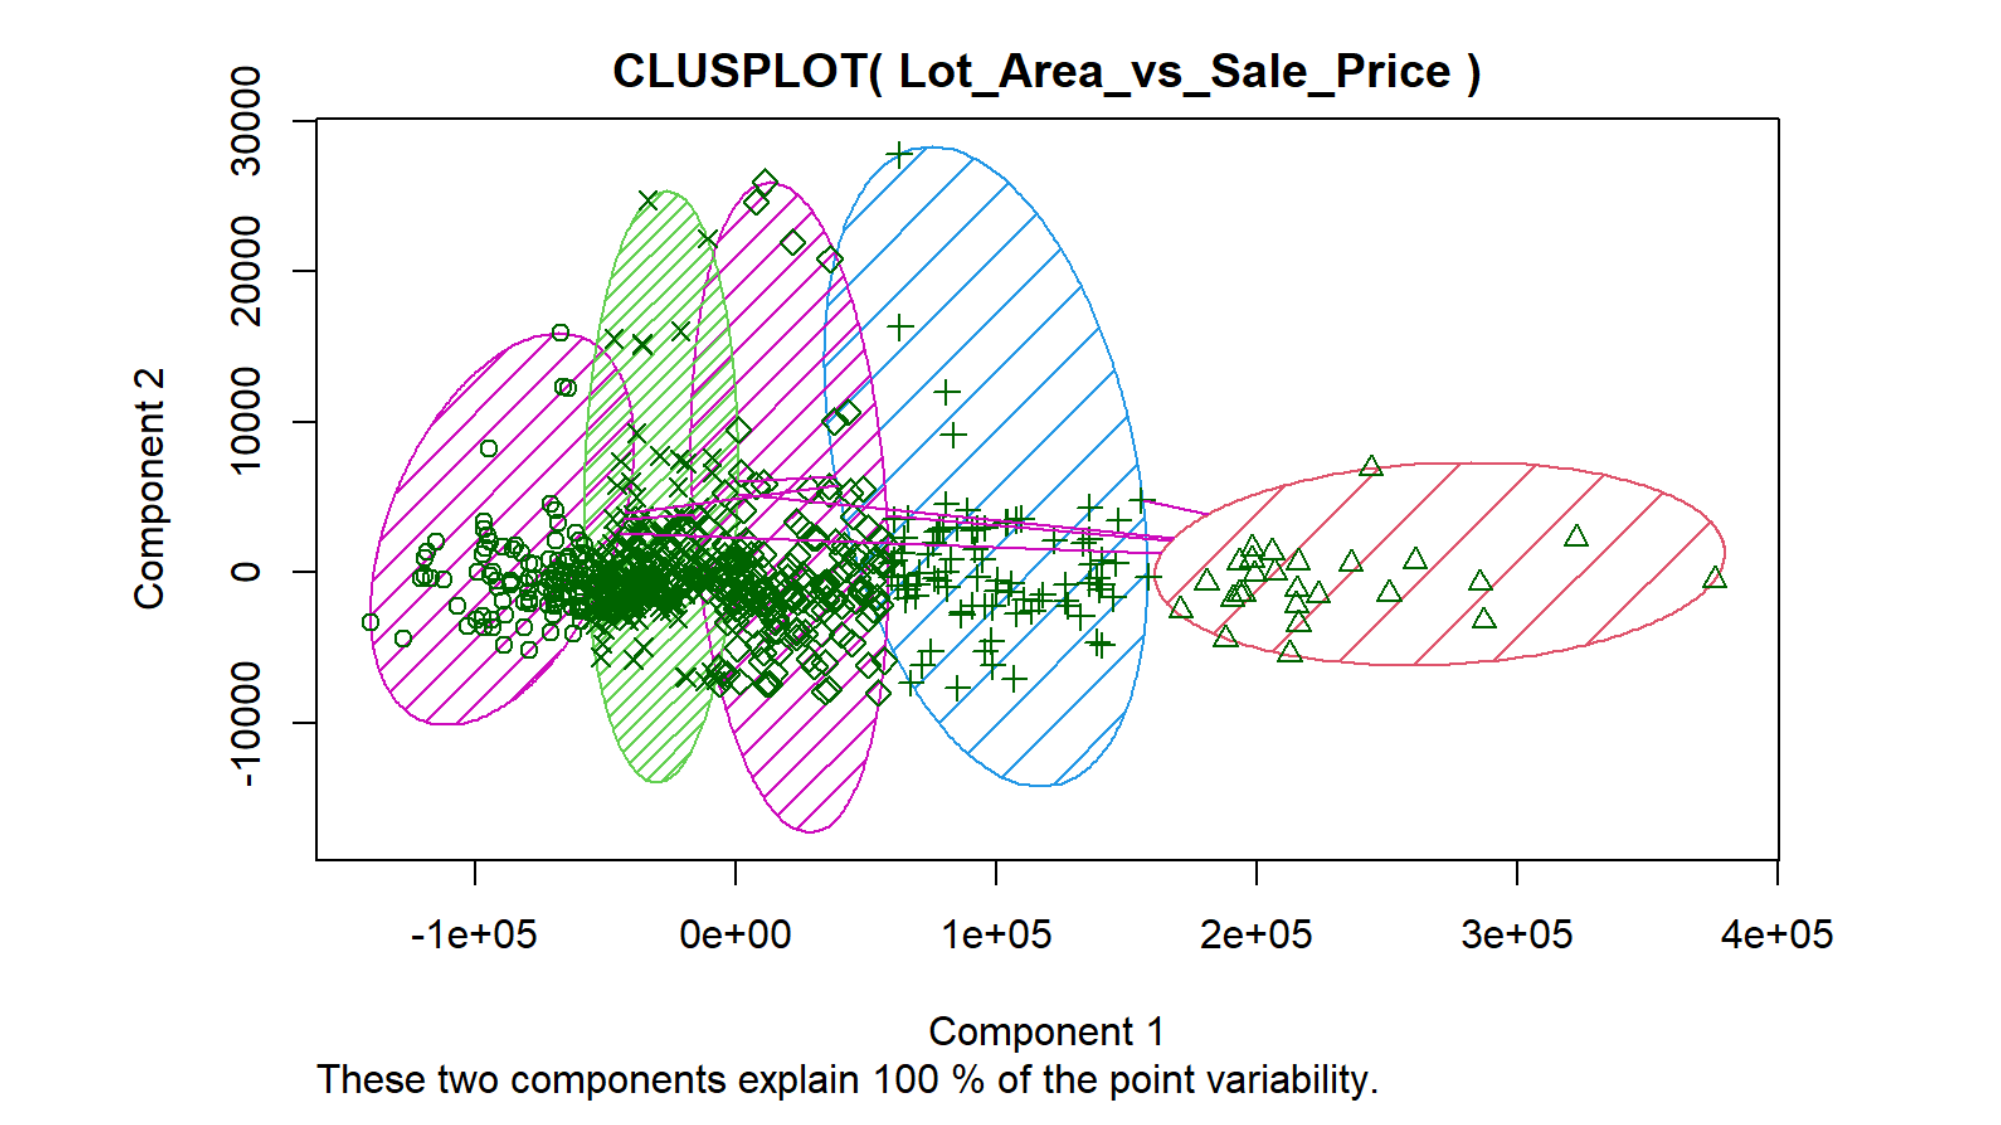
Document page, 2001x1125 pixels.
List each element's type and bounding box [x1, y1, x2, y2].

picture [119, 18, 1881, 1107]
